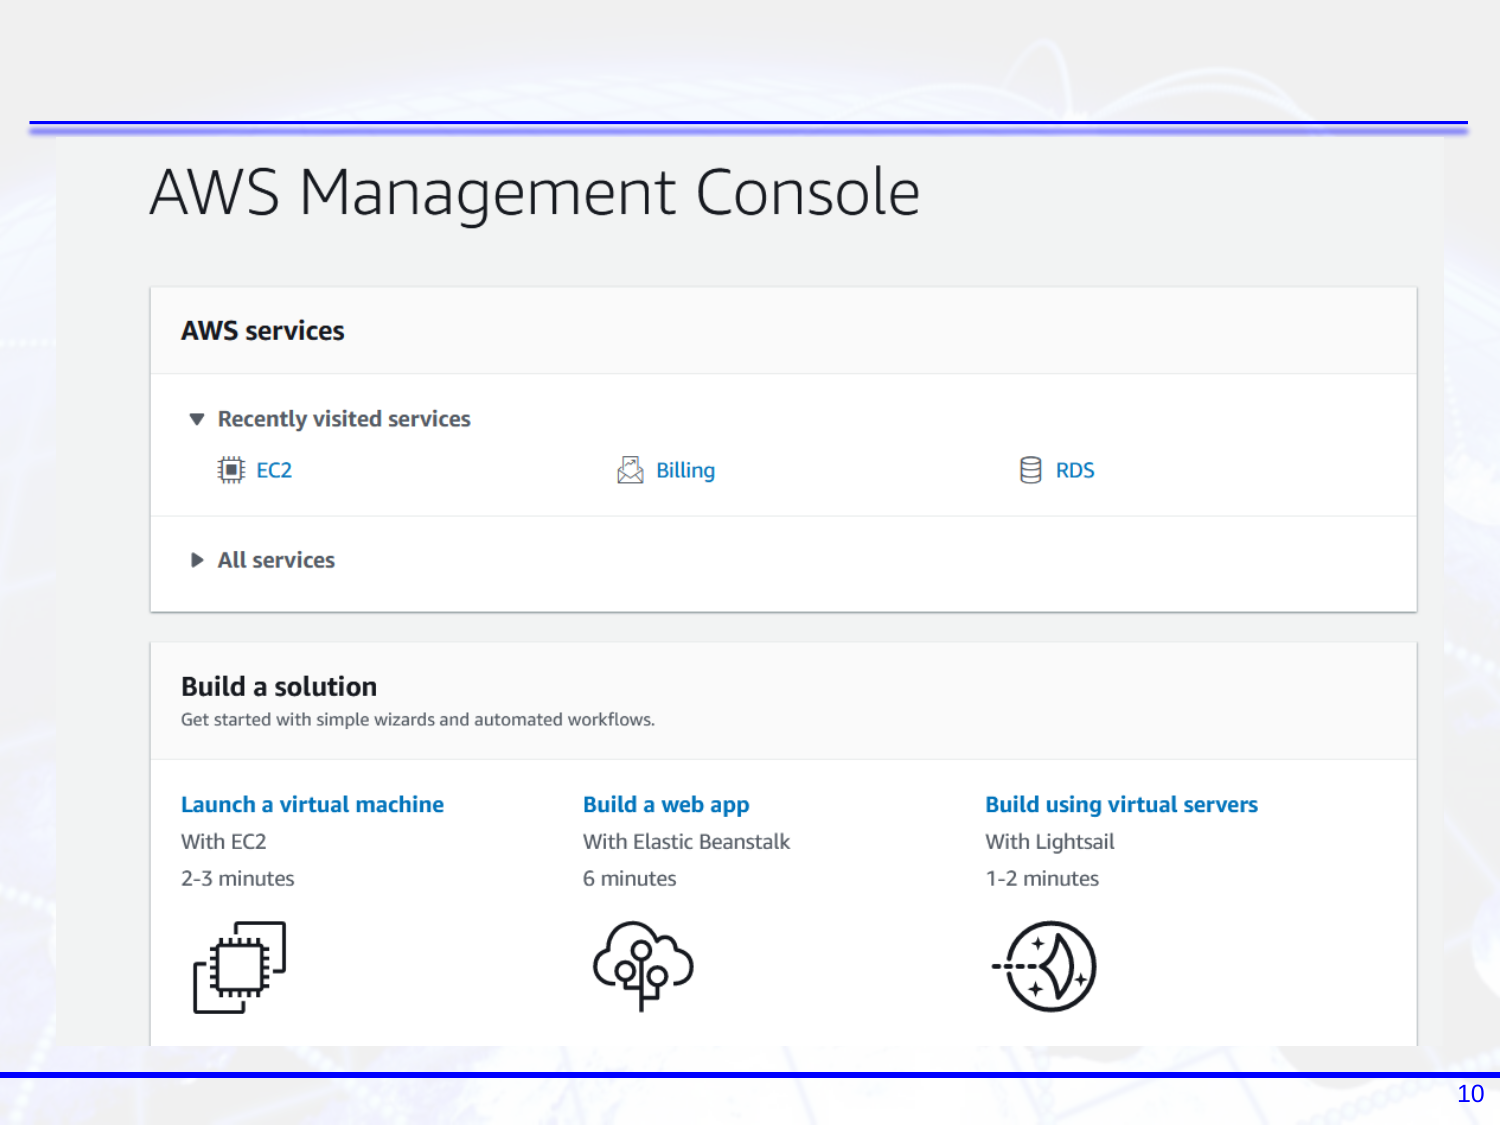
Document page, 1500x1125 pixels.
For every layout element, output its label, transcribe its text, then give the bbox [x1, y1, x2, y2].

slide_number 10 [1149, 1062, 1500, 1123]
picture [21, 121, 1478, 1046]
